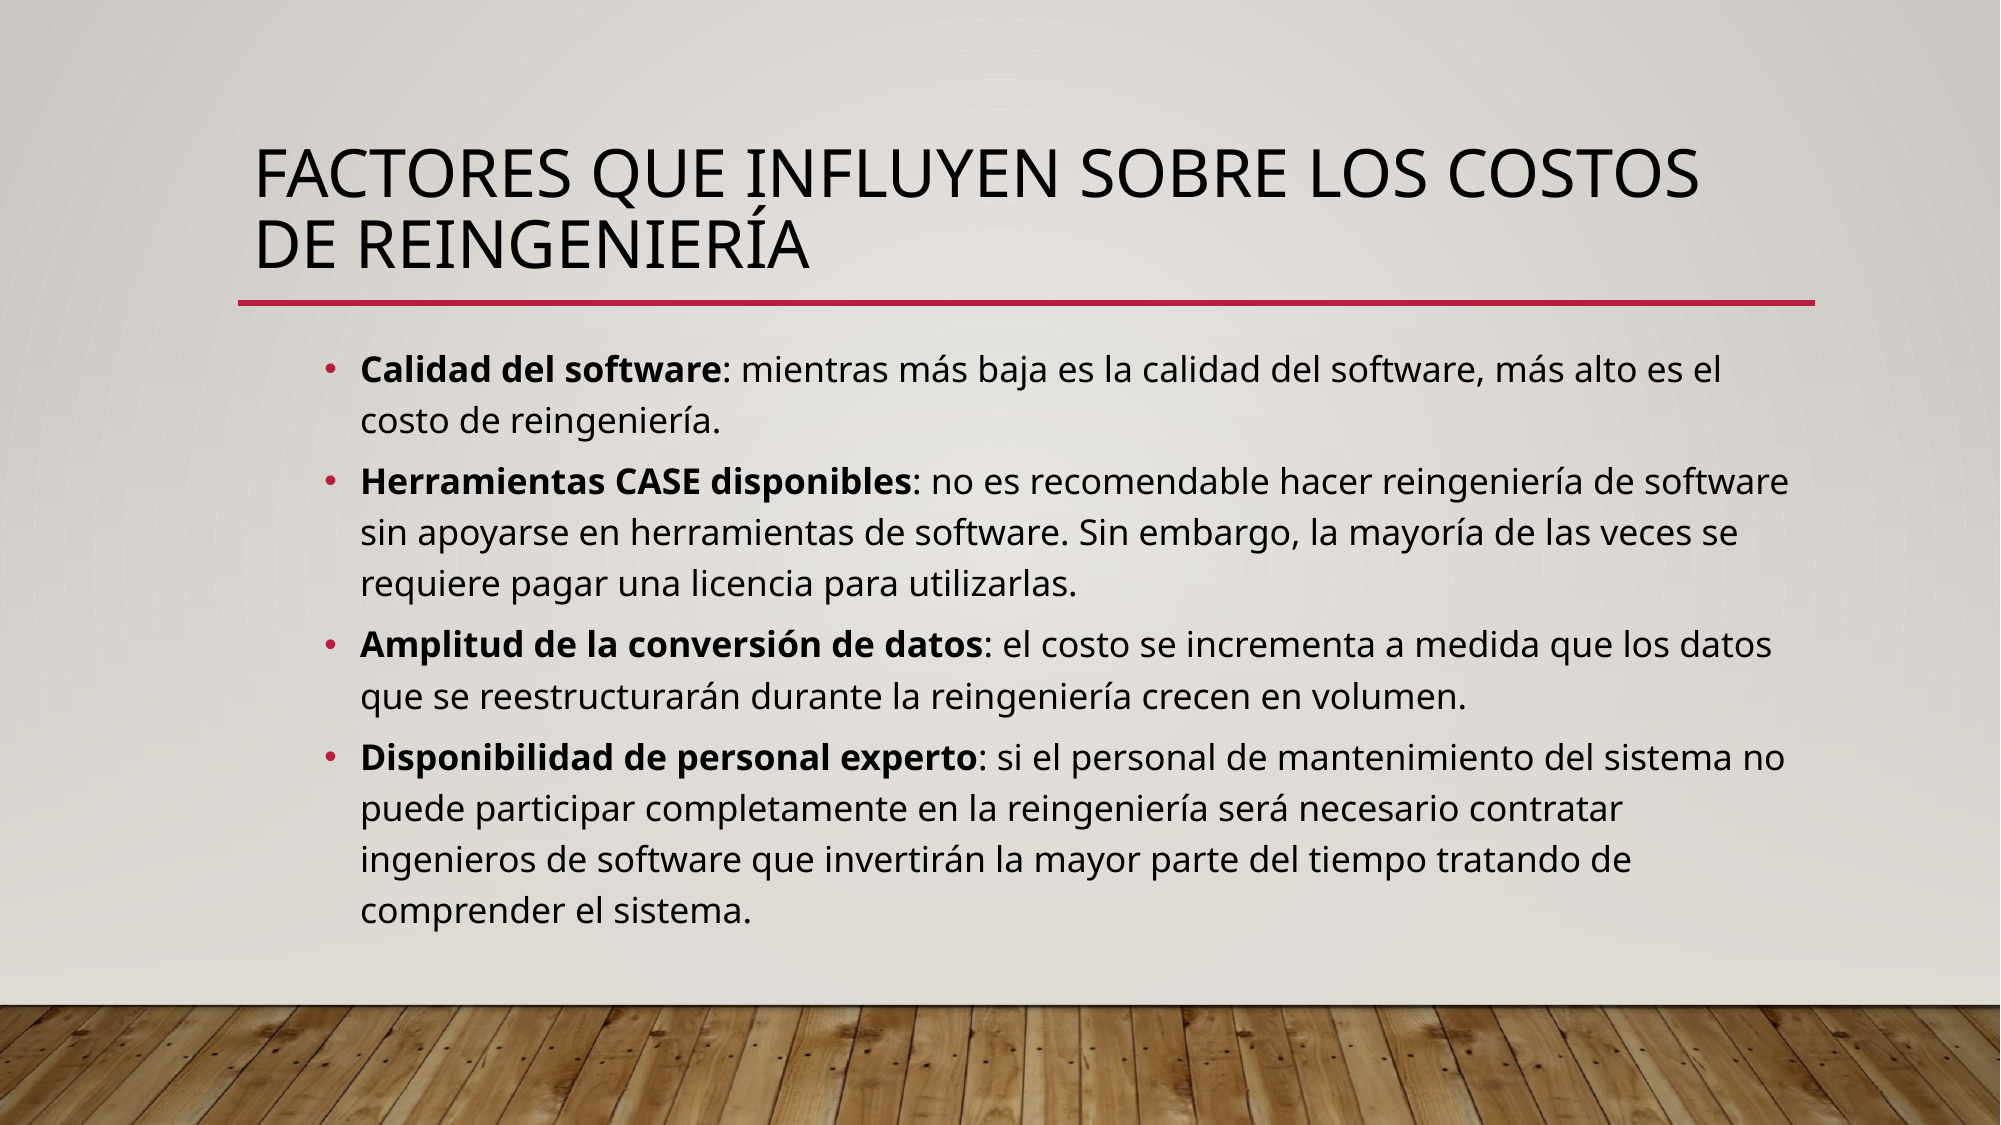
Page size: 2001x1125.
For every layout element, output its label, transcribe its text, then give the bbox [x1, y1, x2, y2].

title Factores que influyen sobre los costos de reingeniería [238, 131, 1814, 305]
list Calidad del software: mientras más baja es la calidad del software, más alto es el costo de reingeniería. Herramientas CASE disponibles: no es recomendable hacer reingeniería de software sin apoyarse en herramientas de software. Sin embargo, la mayoría de las veces se requiere pagar una licencia para utilizarlas. Amplitud de la conversión de datos: el costo se incrementa a medida que los datos que se reestructurarán durante la reingeniería crecen en volumen. Disponibilidad de personal experto: si el personal de mantenimiento del sistema no puede participar completamente en la reingeniería será necesario contratar ingenieros de software que invertirán la mayor parte del tiempo tratando de comprender el sistema. [238, 330, 1814, 939]
picture [0, 1005, 2000, 1125]
